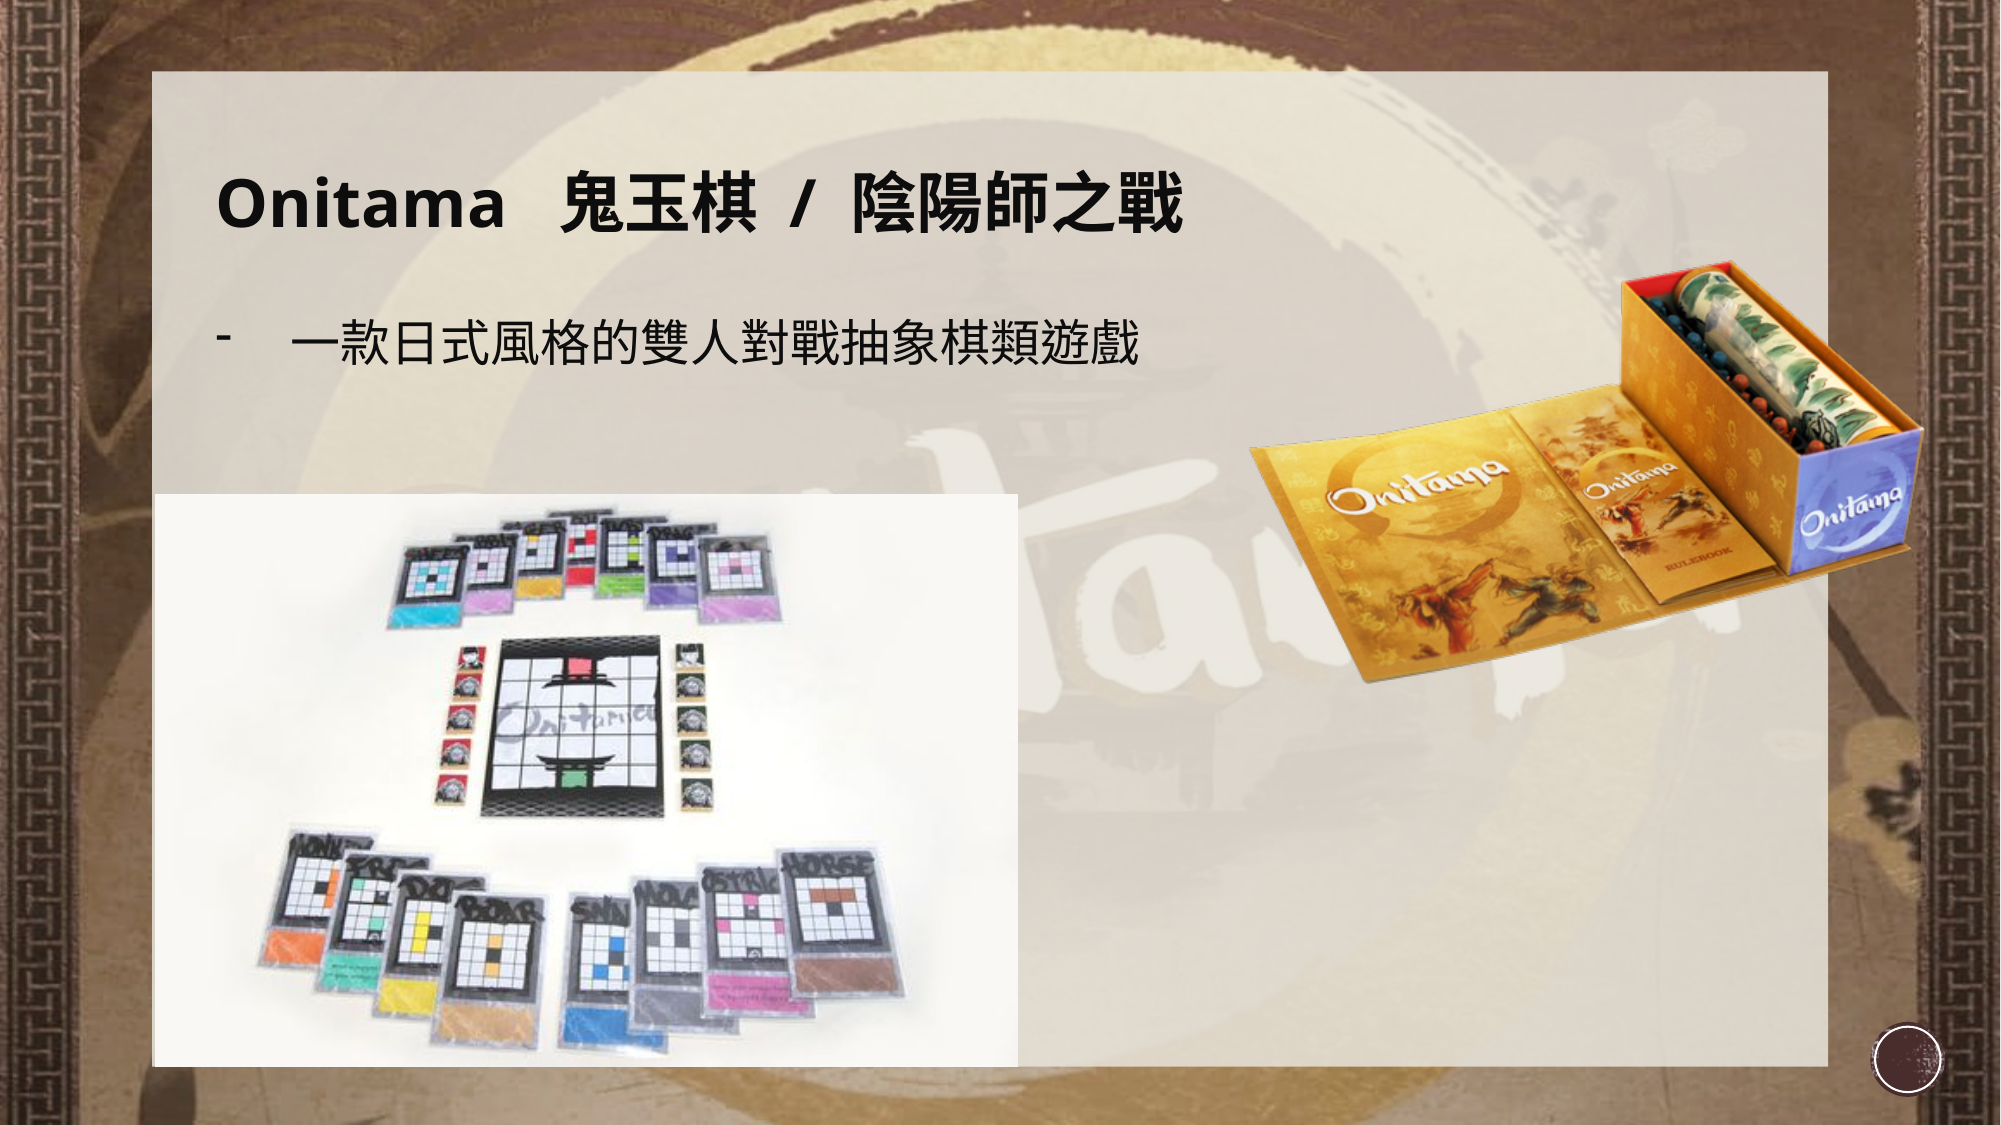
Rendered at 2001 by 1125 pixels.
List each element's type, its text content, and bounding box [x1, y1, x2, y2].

picture [0, 0, 2001, 1125]
text_box [151, 70, 1829, 1068]
text_box Onitama 鬼玉棋 / 陰陽師之戰 一款日式風格的雙人對戰抽象棋類遊戲 [200, 153, 1784, 519]
